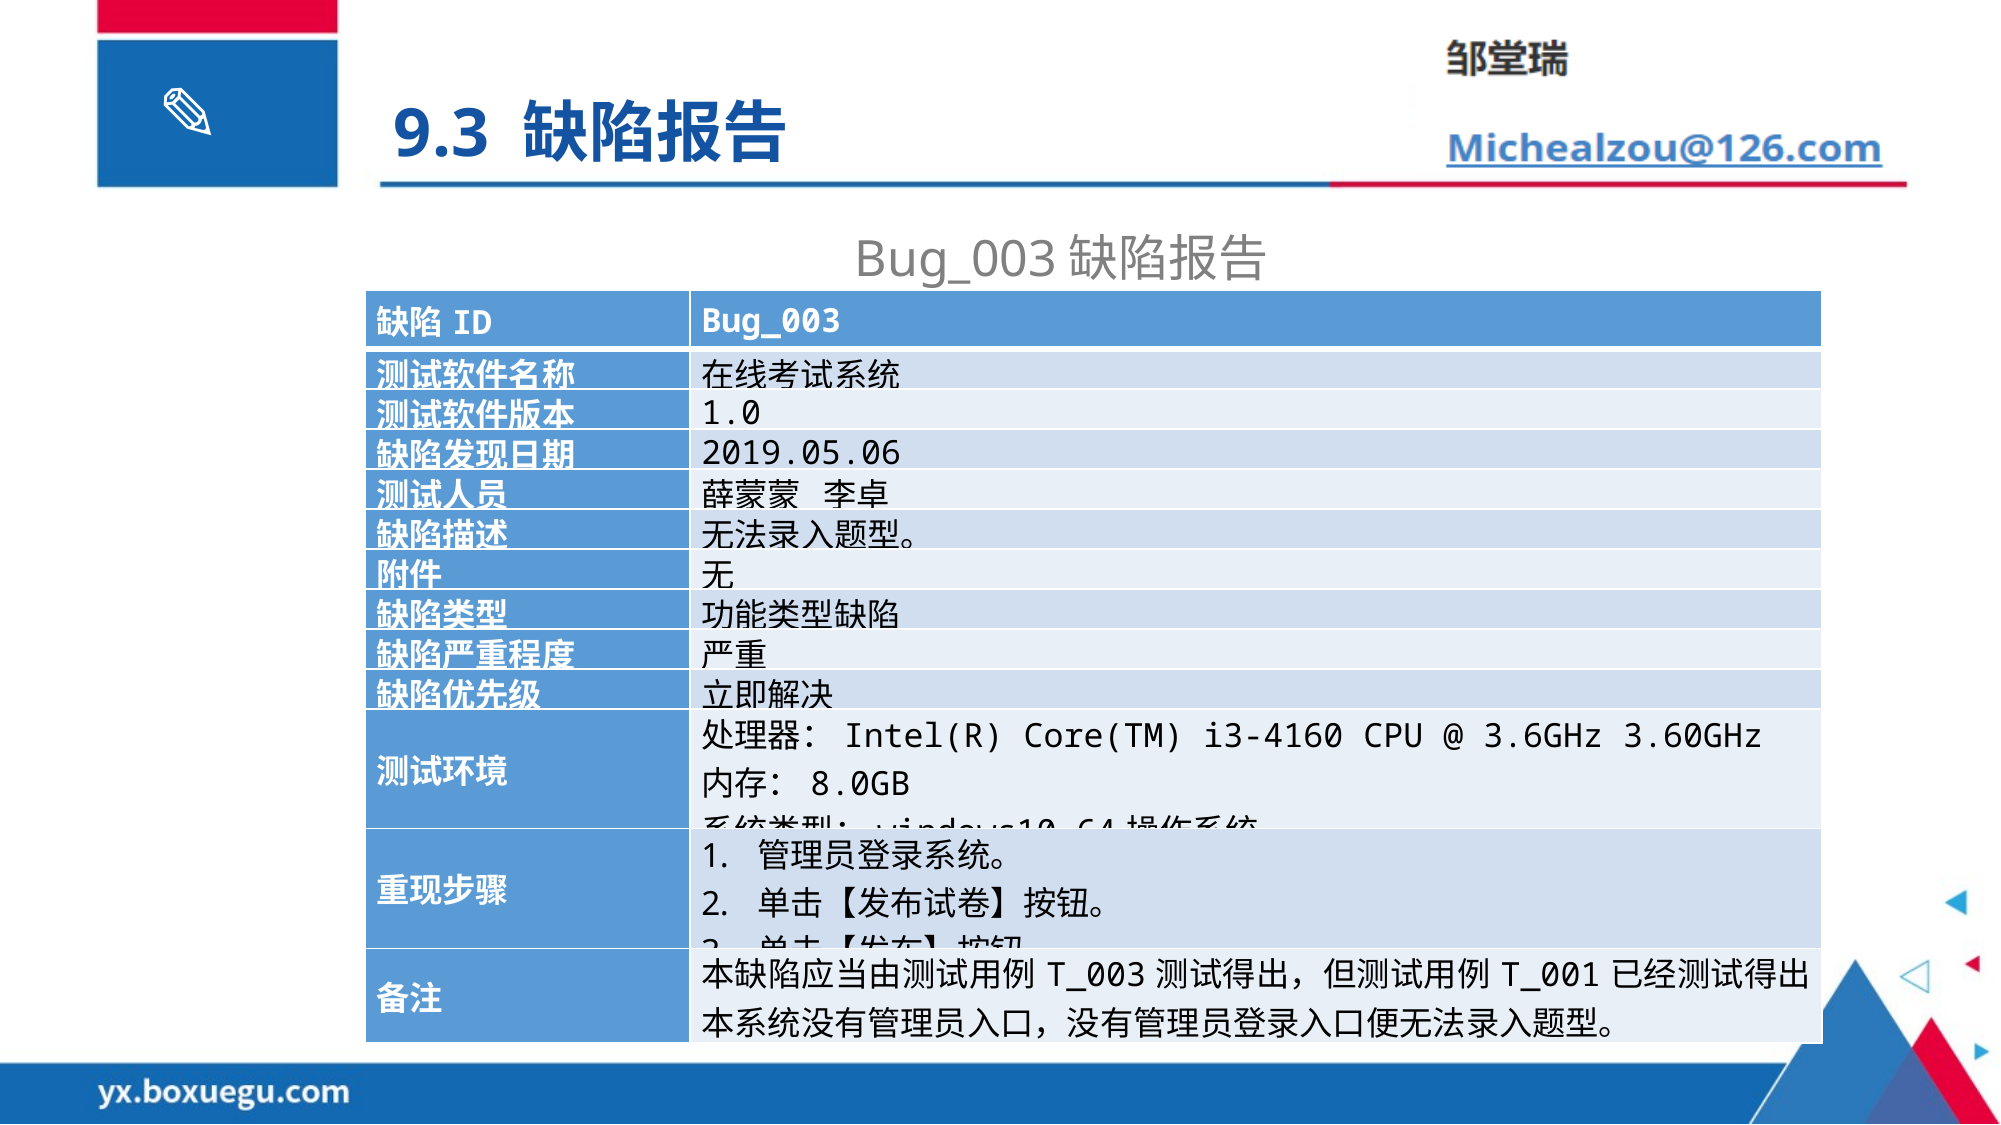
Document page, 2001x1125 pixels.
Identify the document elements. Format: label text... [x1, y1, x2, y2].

table_cell 在线考试系统 [691, 352, 1821, 388]
table_cell 缺陷类型 [366, 590, 689, 628]
table_cell 测试软件名称 [366, 352, 689, 388]
table_cell 测试环境 [366, 710, 689, 828]
table_cell 1.0 [691, 390, 1821, 428]
table_cell 重现步骤 [366, 829, 689, 948]
table_cell 立即解决 [691, 670, 1821, 708]
table_cell 功能类型缺陷 [691, 590, 1821, 628]
table_cell 附件 [366, 550, 689, 588]
table_cell 备注 [366, 949, 689, 1042]
table_cell 缺陷优先级 [366, 670, 689, 708]
table_cell 2019.05.06 [691, 430, 1821, 468]
text_box 9.3 缺陷报告 [379, 82, 840, 177]
table_cell 薛蒙蒙 李卓 [691, 470, 1821, 508]
table_cell 管理员登录系统。 单击【发布试卷】按钮。 单击【发布】按钮。 [691, 829, 1821, 948]
table_cell 缺陷严重程度 [366, 630, 689, 668]
table_cell 无法录入题型。 [691, 510, 1821, 548]
table_cell 测试人员 [366, 470, 689, 508]
table_cell 处理器：Intel(R) Core(TM) i3-4160 CPU @ 3.6GHz 3.60GHz 内存：8.0GB 系统类型：windows10 64操作系统 [691, 710, 1821, 828]
text_box Bug_003缺陷报告 [840, 188, 1305, 290]
table_cell 本缺陷应当由测试用例T_003测试得出，但测试用例T_001已经测试得出本系统没有管理员入口，没有管理员登录入口便无法录入题型。 [691, 949, 1821, 1042]
table_cell 测试软件版本 [366, 390, 689, 428]
table_cell 严重 [691, 630, 1821, 668]
picture [0, 0, 2000, 1124]
table_header Bug_003 [691, 291, 1821, 346]
table_cell 无 [691, 550, 1821, 588]
table_header 缺陷ID [366, 291, 689, 346]
table_cell 缺陷描述 [366, 510, 689, 548]
table_cell 缺陷发现日期 [366, 430, 689, 468]
